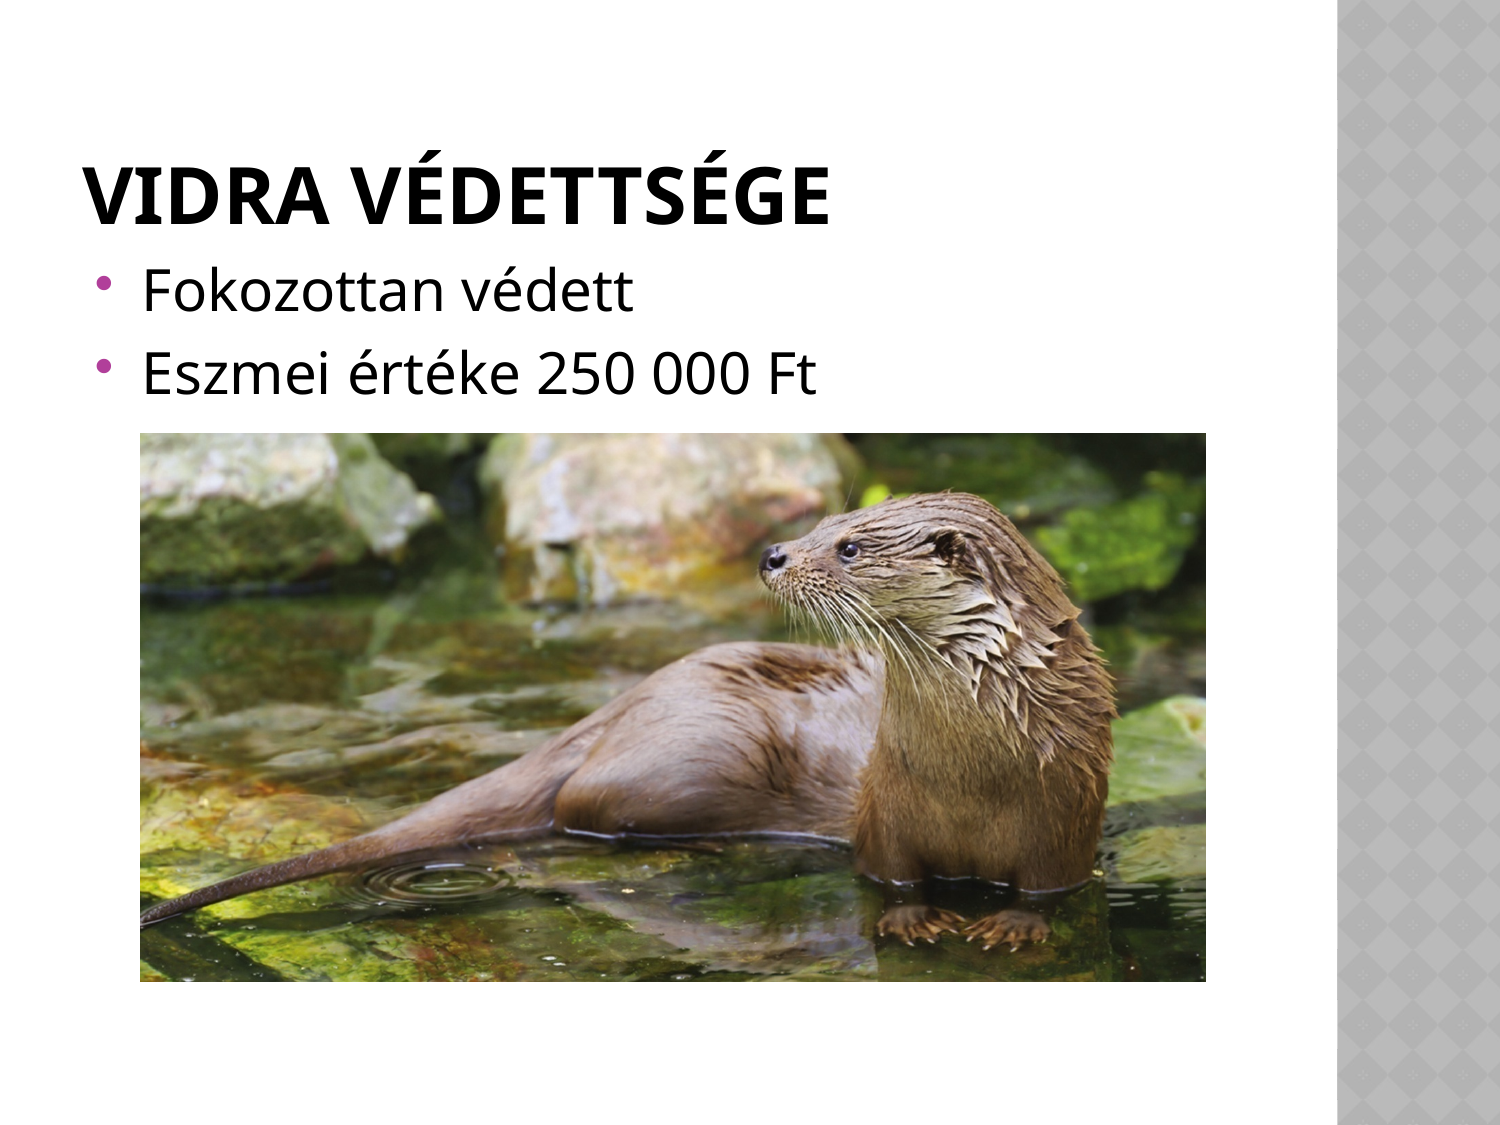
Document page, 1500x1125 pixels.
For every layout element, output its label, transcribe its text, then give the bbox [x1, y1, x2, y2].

list Fokozottan védett Eszmei értéke 250 000 Ft [82, 246, 1273, 500]
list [140, 433, 1206, 982]
title Vidra védettsége [75, 52, 1263, 240]
